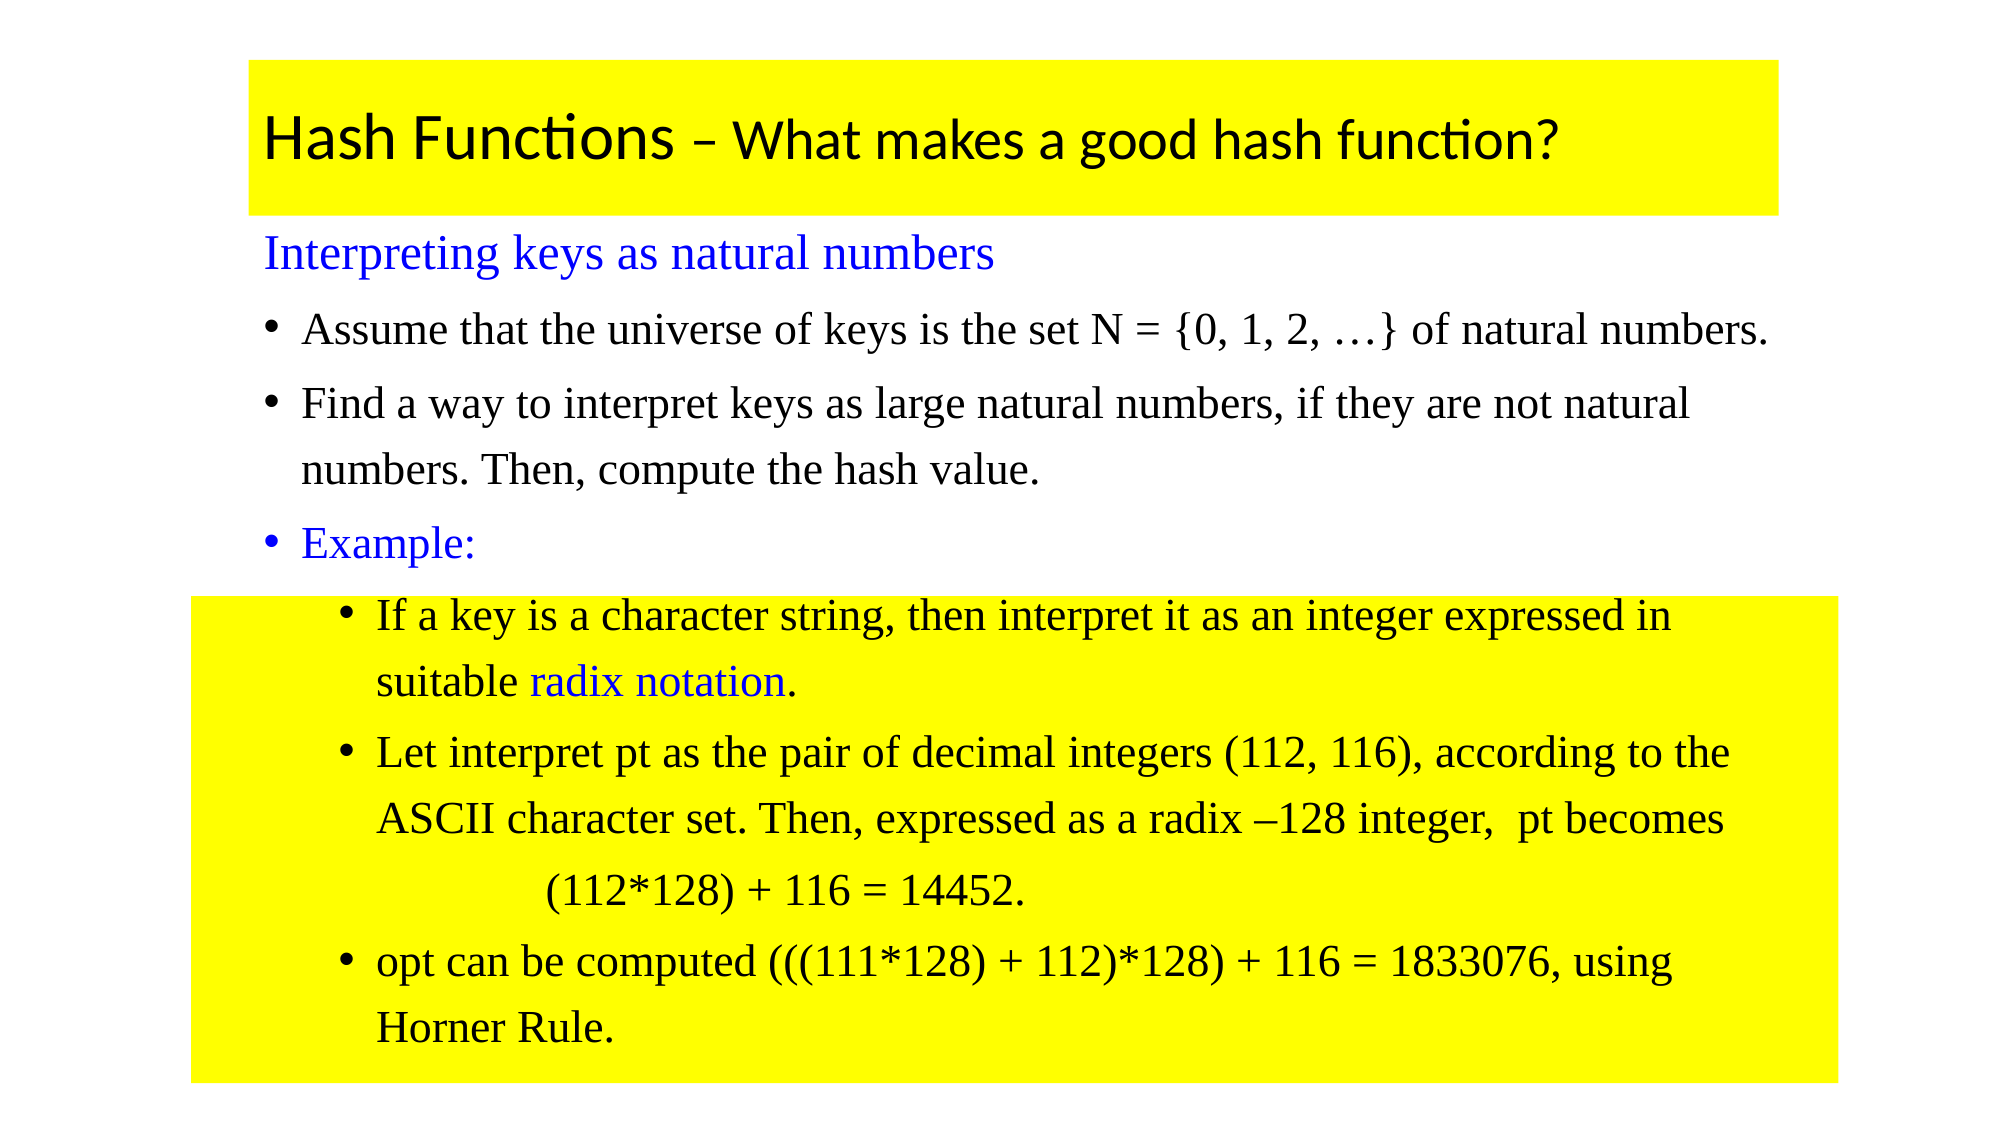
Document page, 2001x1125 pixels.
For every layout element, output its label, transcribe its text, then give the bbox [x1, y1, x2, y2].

text_box [191, 596, 1839, 1084]
list Interpreting keys as natural numbers Assume that the universe of keys is the set N = {0, 1, 2, …} of natural numbers. Find a way to interpret keys as large natural numbers, if they are not natural numbers. Then, compute the hash value. Example: If a key is a character string, then interpret it as an integer expressed in suitable radix notation. Let interpret pt as the pair of decimal integers (112, 116), according to the ASCII character set. Then, expressed as a radix –128 integer, pt becomes (112*128) + 116 = 14452. opt can be computed (((111*128) + 112)*128) + 116 = 1833076, using Horner Rule. [248, 199, 1811, 1066]
title Hash Functions – What makes a good hash function? [248, 59, 1779, 199]
